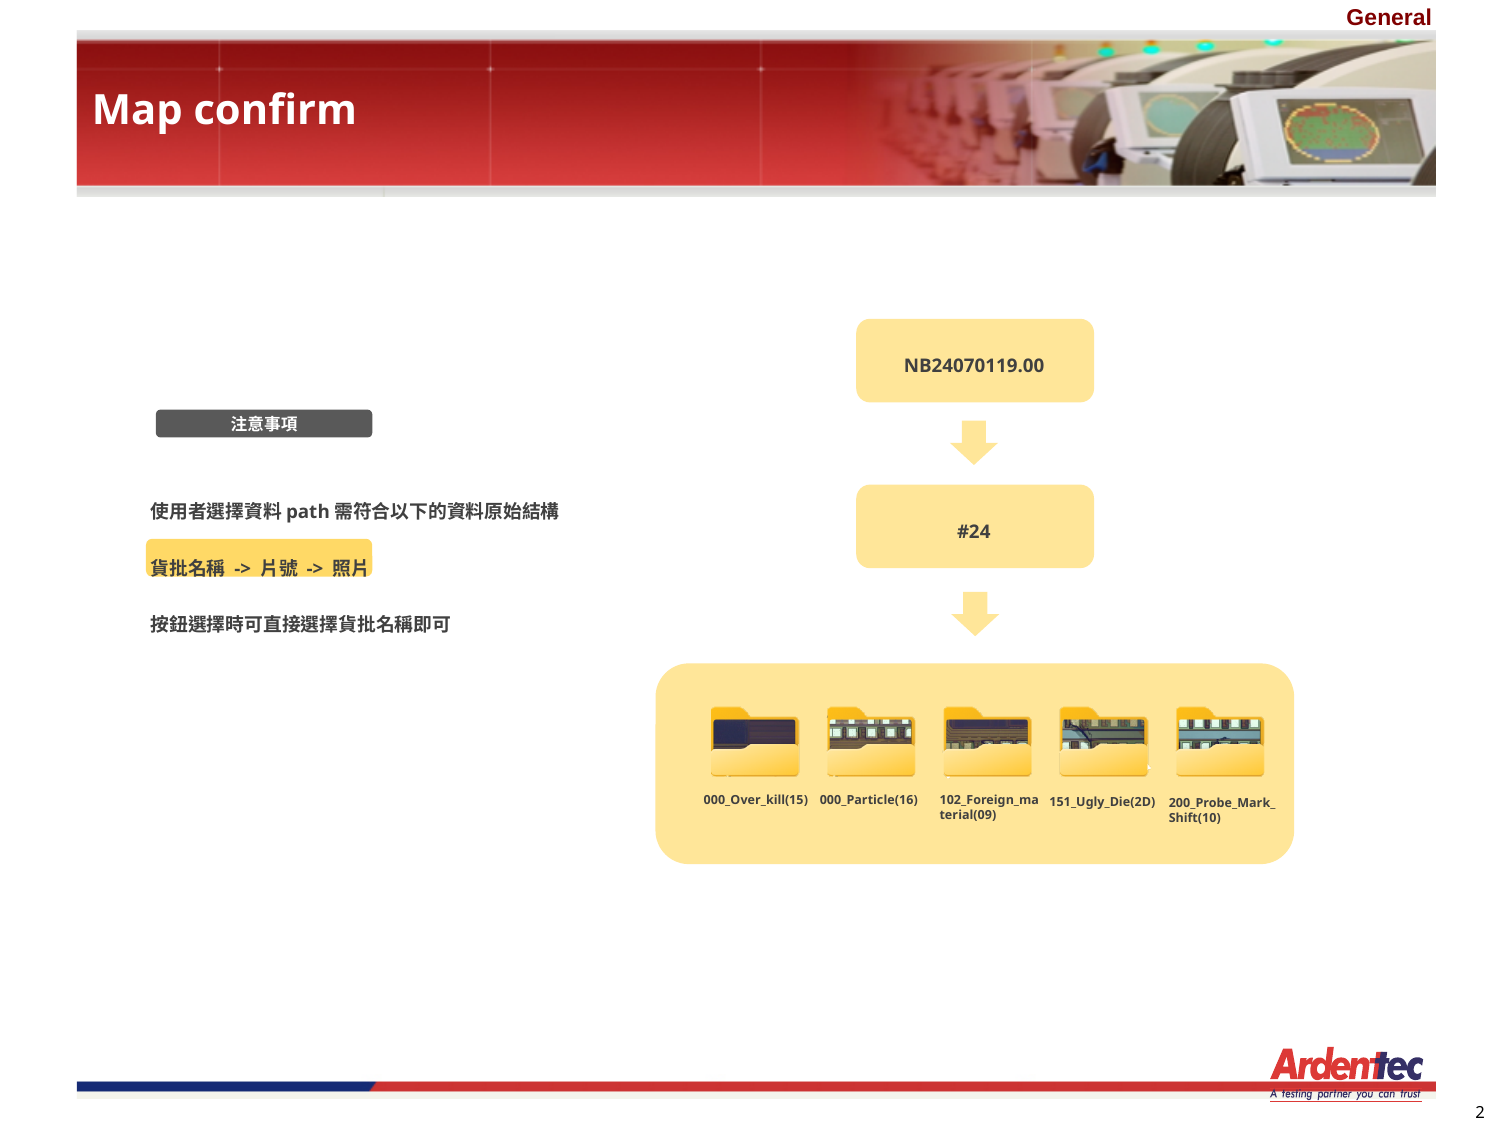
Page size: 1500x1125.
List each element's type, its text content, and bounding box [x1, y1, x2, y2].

slide_number 2 [1149, 1093, 1500, 1125]
text_box [949, 589, 1002, 638]
picture [1403, 1089, 1418, 1093]
picture [1301, 1089, 1334, 1093]
text_box 使用者選擇資料path需符合以下的資料原始結構 貨批名稱 -> 片號 -> 照片 按鈕選擇時可直接選擇貨批名稱即可 [135, 470, 585, 733]
picture [1336, 1089, 1401, 1093]
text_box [855, 318, 1095, 403]
picture [76, 30, 1436, 197]
text_box 注意事項 [153, 407, 375, 440]
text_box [655, 663, 1308, 865]
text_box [855, 484, 1095, 569]
title Map confirm [76, 42, 1424, 173]
text_box [947, 418, 1000, 467]
picture [76, 1073, 1436, 1099]
